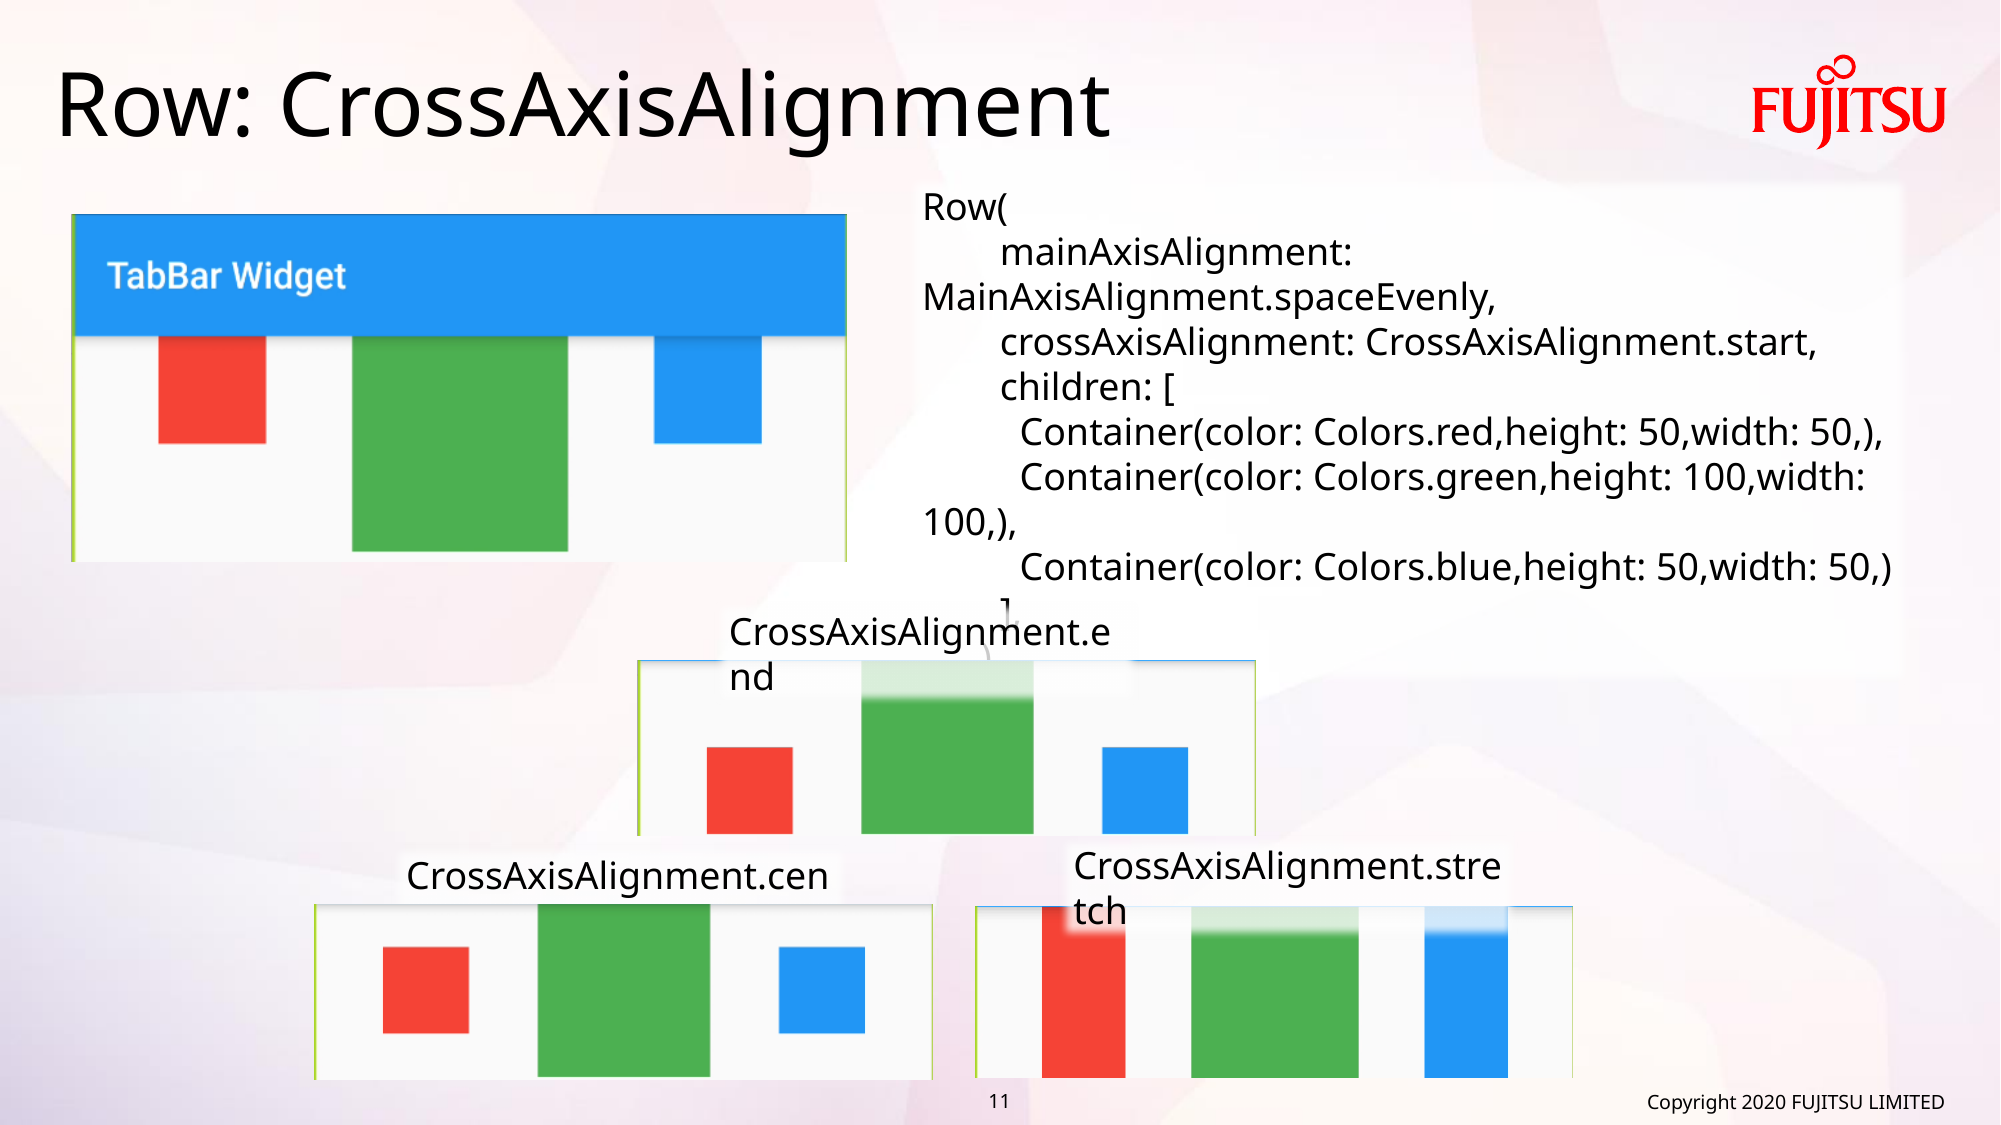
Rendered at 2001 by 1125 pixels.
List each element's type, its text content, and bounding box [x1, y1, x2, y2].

picture [0, 0, 2000, 1125]
text_box CrossAxisAlignment.end [729, 608, 1132, 658]
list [71, 214, 847, 562]
text_box CrossAxisAlignment.stretch [1073, 849, 1504, 903]
slide_number 11 [940, 1079, 1059, 1124]
title Row: CrossAxisAlignment [55, 39, 1710, 177]
text_box Row( mainAxisAlignment: MainAxisAlignment.spaceEvenly, crossAxisAlignment: CrossAxisAlignment.start, children: [ Container(color: Colors.red,height: 50,width: 50,), Container(color: Colors.green,height: 100,width: 100,), Container(color: Colors.blue,height: 50,width: 50,) ], ) [921, 190, 1898, 672]
footer Copyright 2020 FUJITSU LIMITED [1078, 1079, 1946, 1124]
text_box CrossAxisAlignment.center [406, 859, 837, 903]
